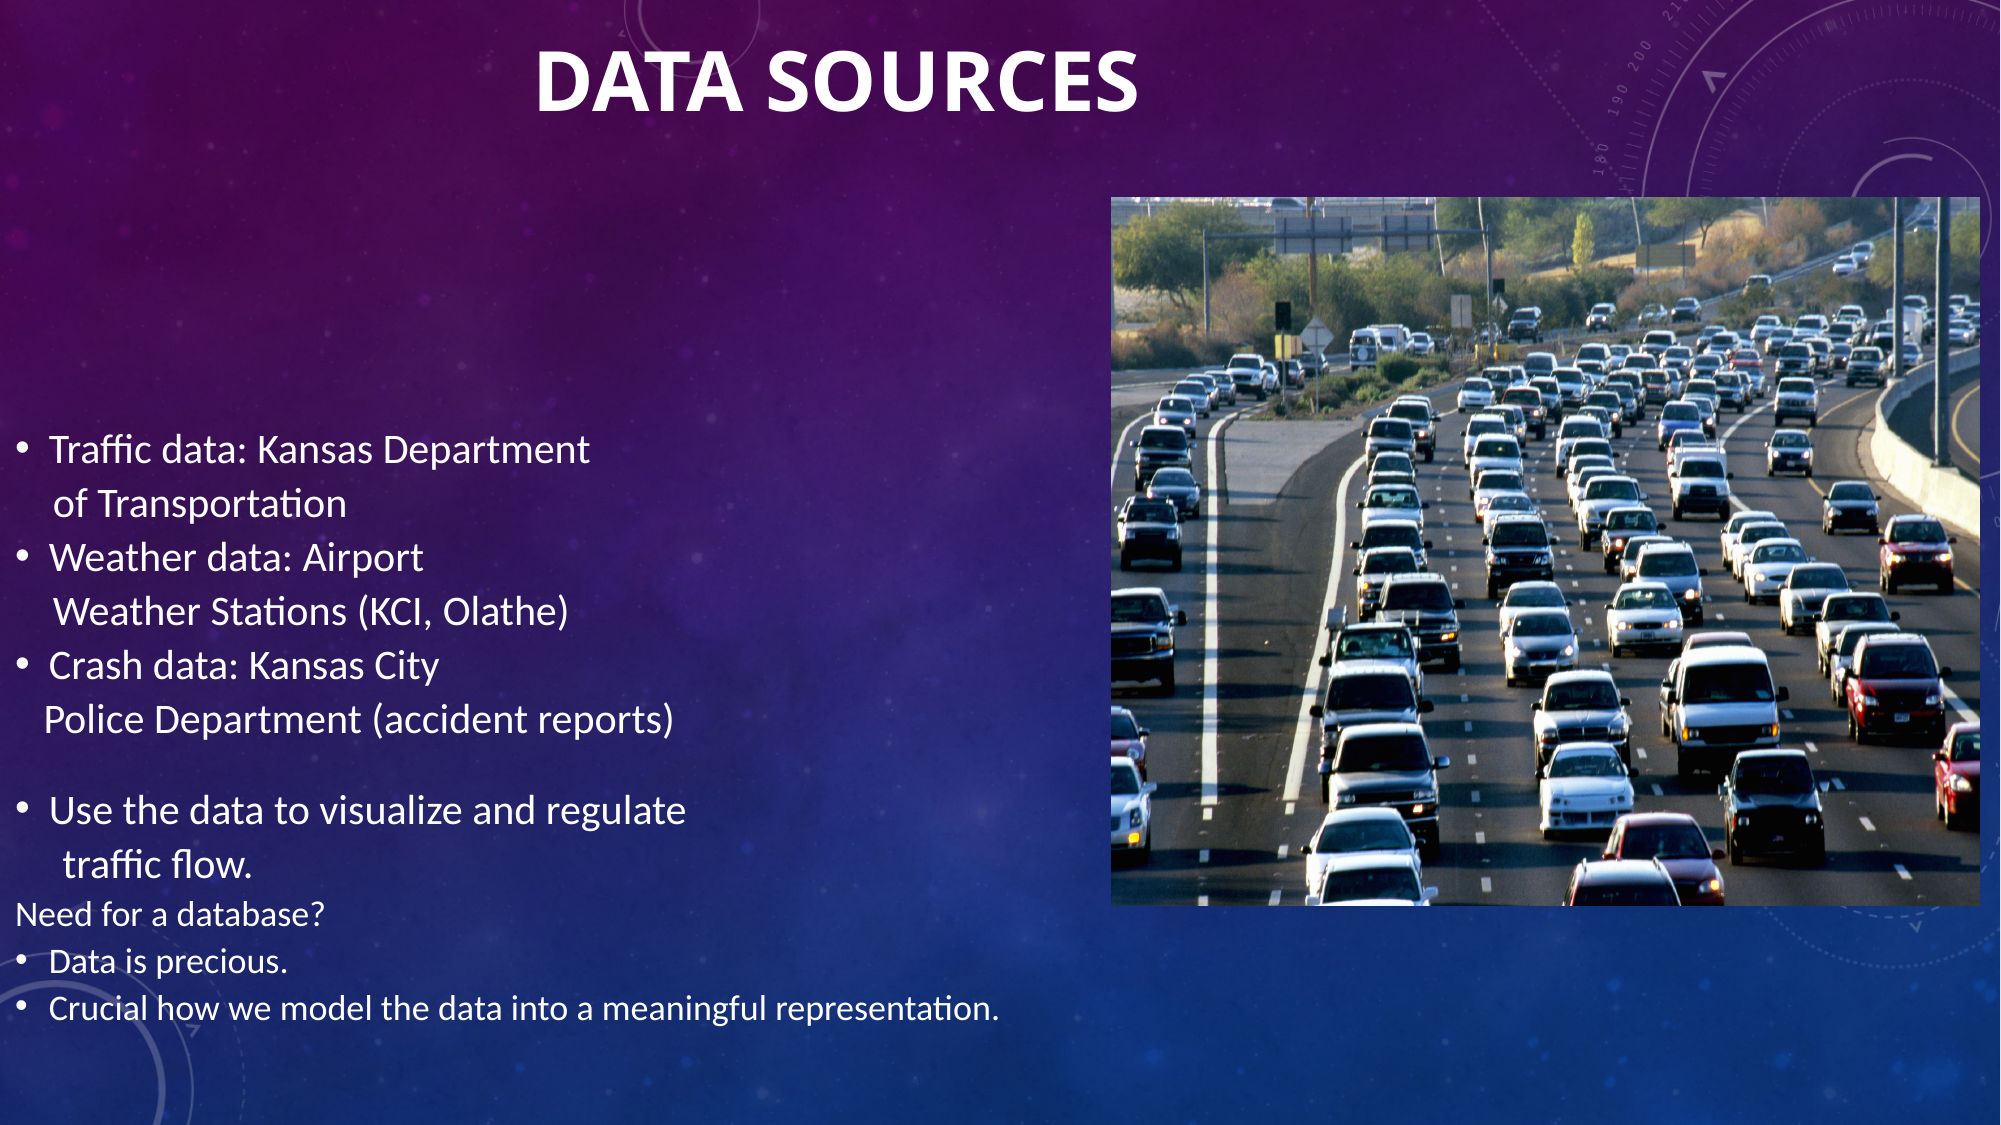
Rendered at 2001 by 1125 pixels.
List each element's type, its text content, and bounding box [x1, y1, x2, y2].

picture [0, 0, 2001, 1125]
list Traffic data: Kansas Department of Transportation Weather data: Airport Weather Stations (KCI, Olathe) Crash data: Kansas City Police Department (accident reports) Use the data to visualize and regulate traffic flow. Need for a database? Data is precious. Crucial how we model the data into a meaningful representation. [0, 132, 1694, 1081]
title DATA Sources [127, 23, 1546, 132]
